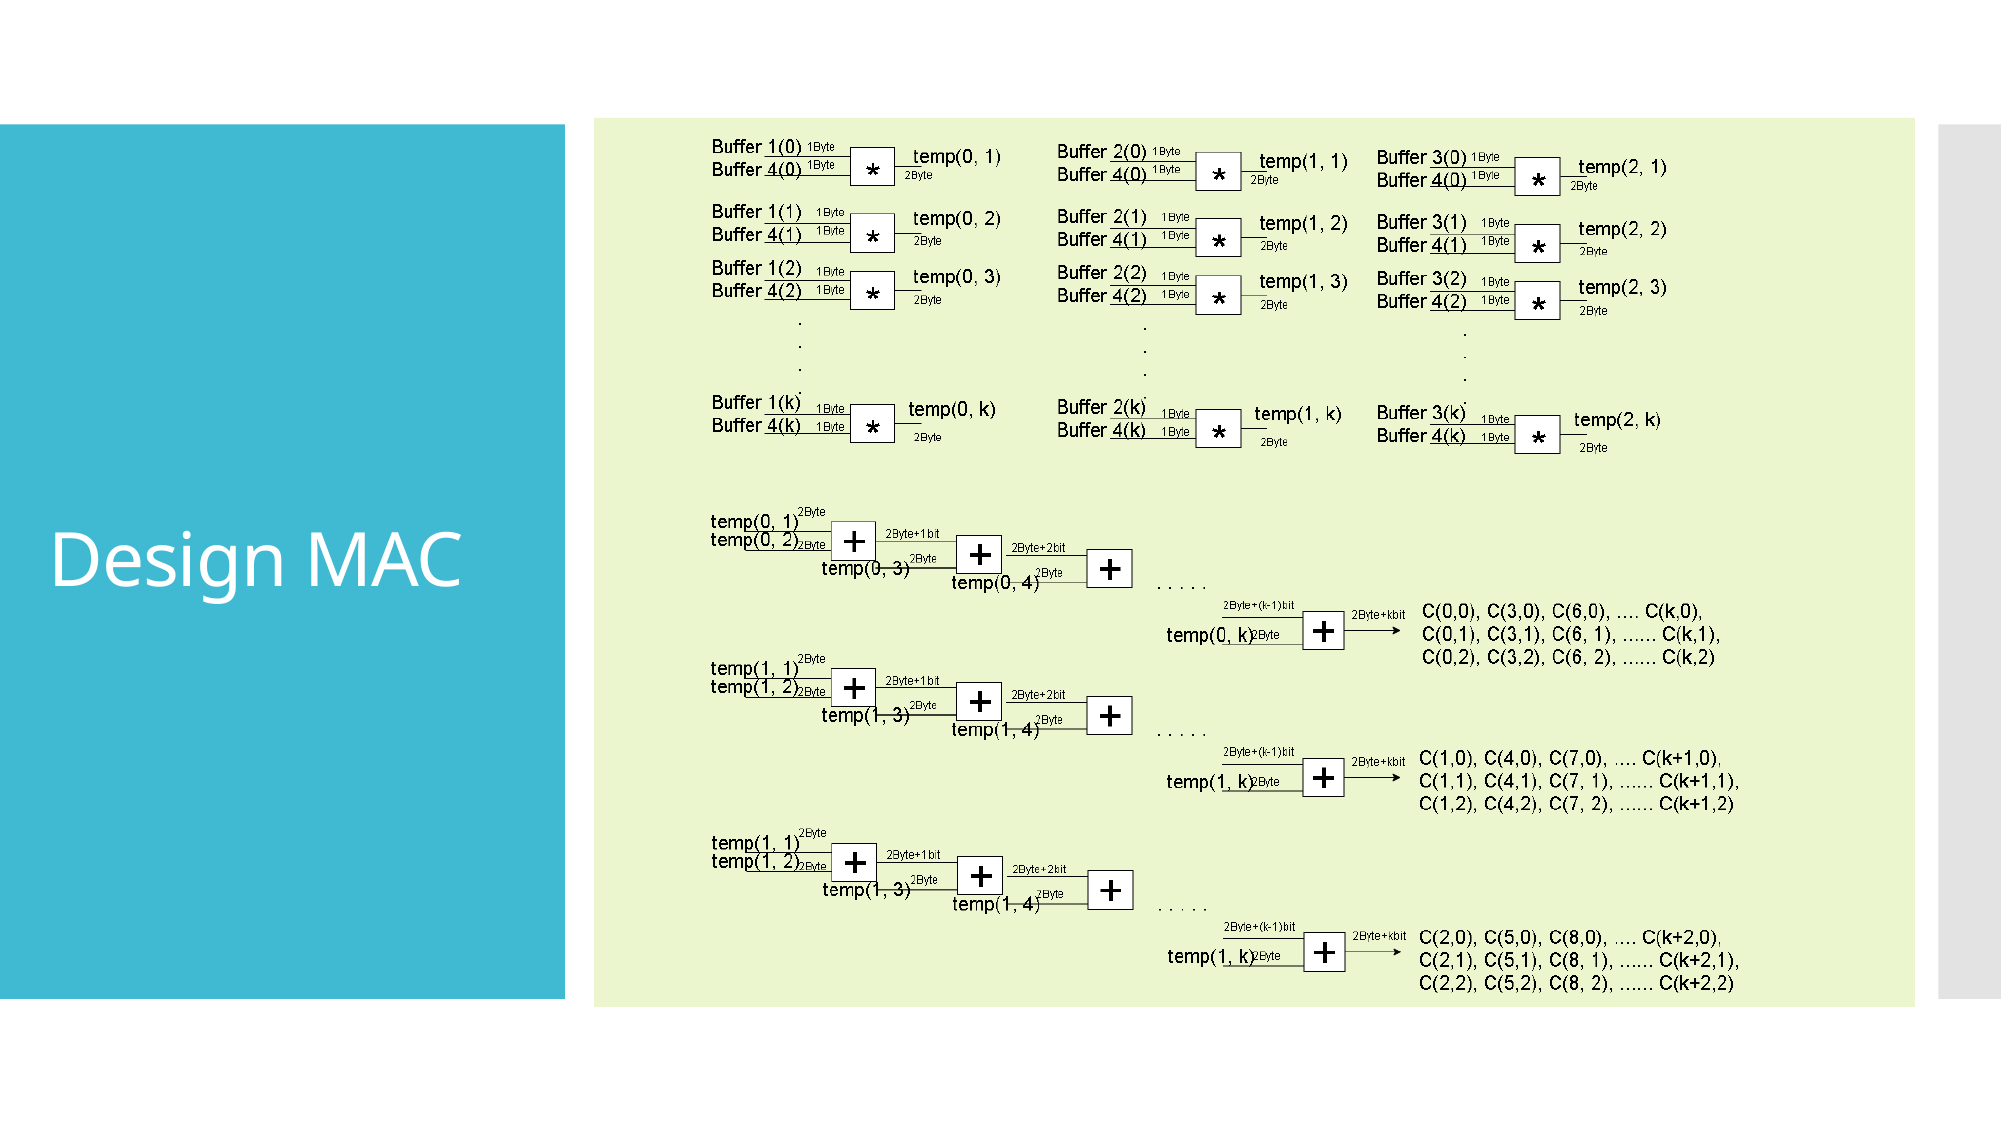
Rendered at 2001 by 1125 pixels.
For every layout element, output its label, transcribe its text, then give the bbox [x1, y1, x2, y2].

picture [708, 131, 1761, 993]
text_box [593, 117, 1916, 1008]
title Design MAC [33, 453, 539, 672]
